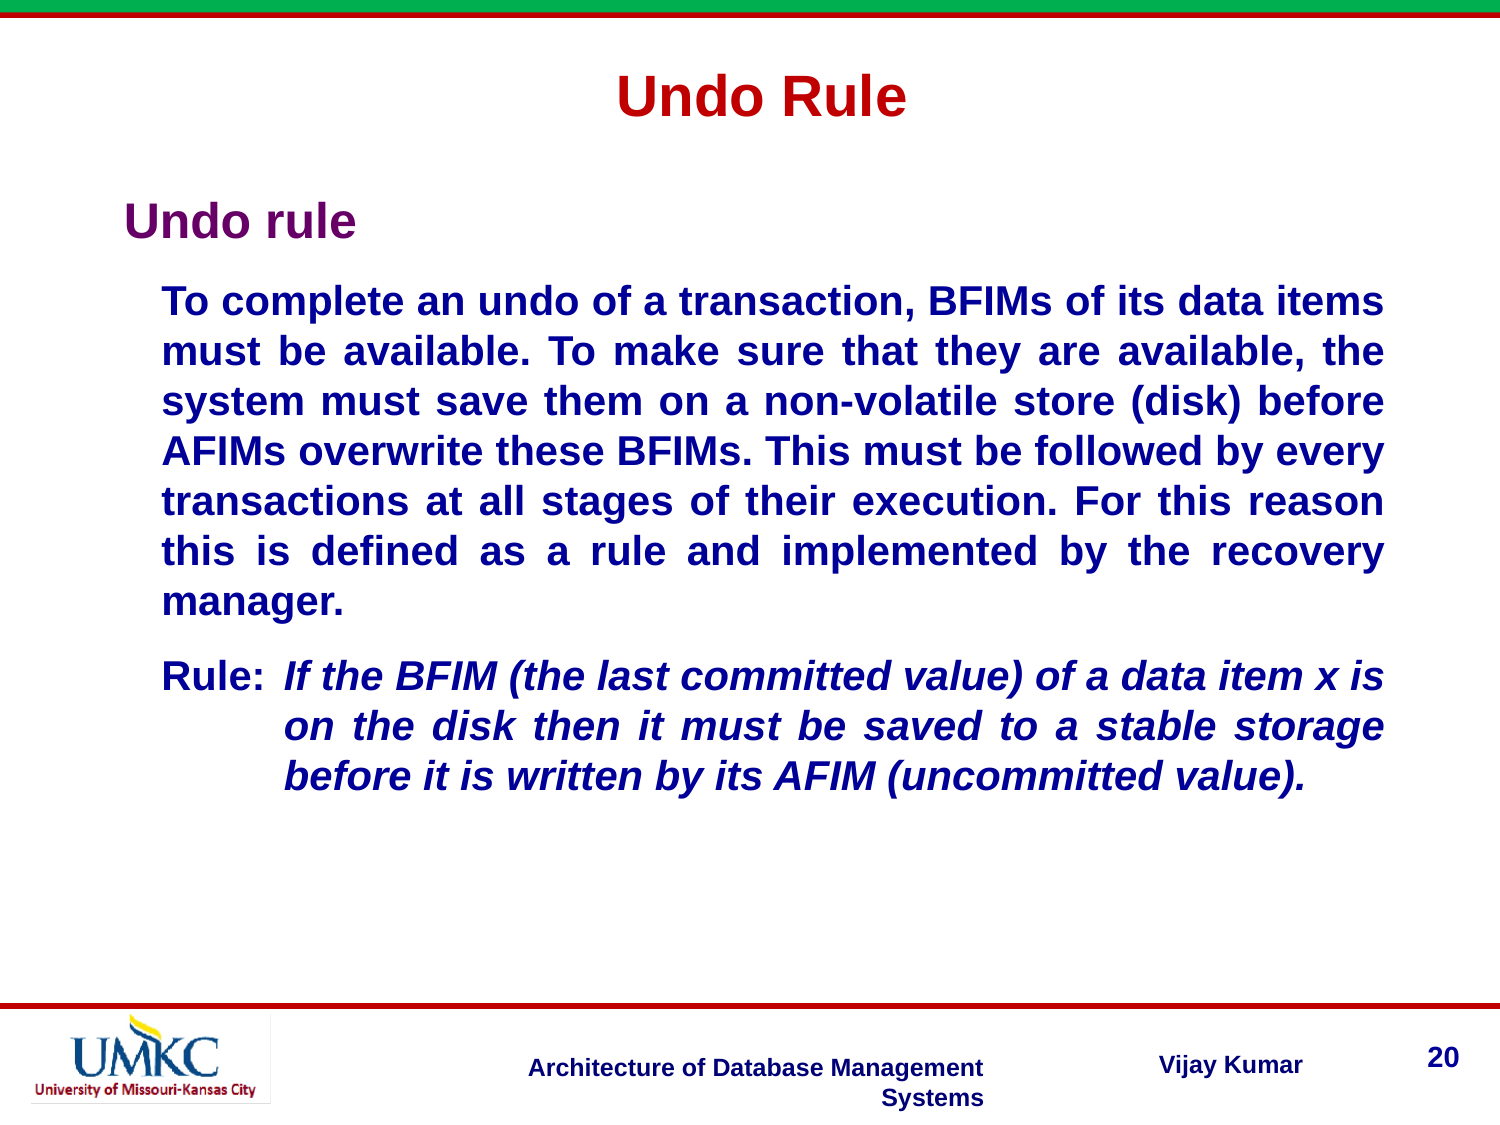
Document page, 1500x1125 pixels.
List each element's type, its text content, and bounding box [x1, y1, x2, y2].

picture [31, 1014, 271, 1106]
text_box Undo rule To complete an undo of a transaction, BFIMs of its data items must be available. To make sure that they are available, the system must save them on a non-volatile store (disk) before AFIMs overwrite these BFIMs. This must be followed by every transactions at all stages of their execution. For this reason this is defined as a rule and implemented by the recovery manager. Rule: If the BFIM (the last committed value) of a data item x is on the disk then it must be saved to a stable storage before it is written by its AFIM (uncommitted value). [109, 181, 1401, 807]
title Undo Rule [24, 24, 1500, 163]
slide_number 20 [1400, 1031, 1475, 1072]
